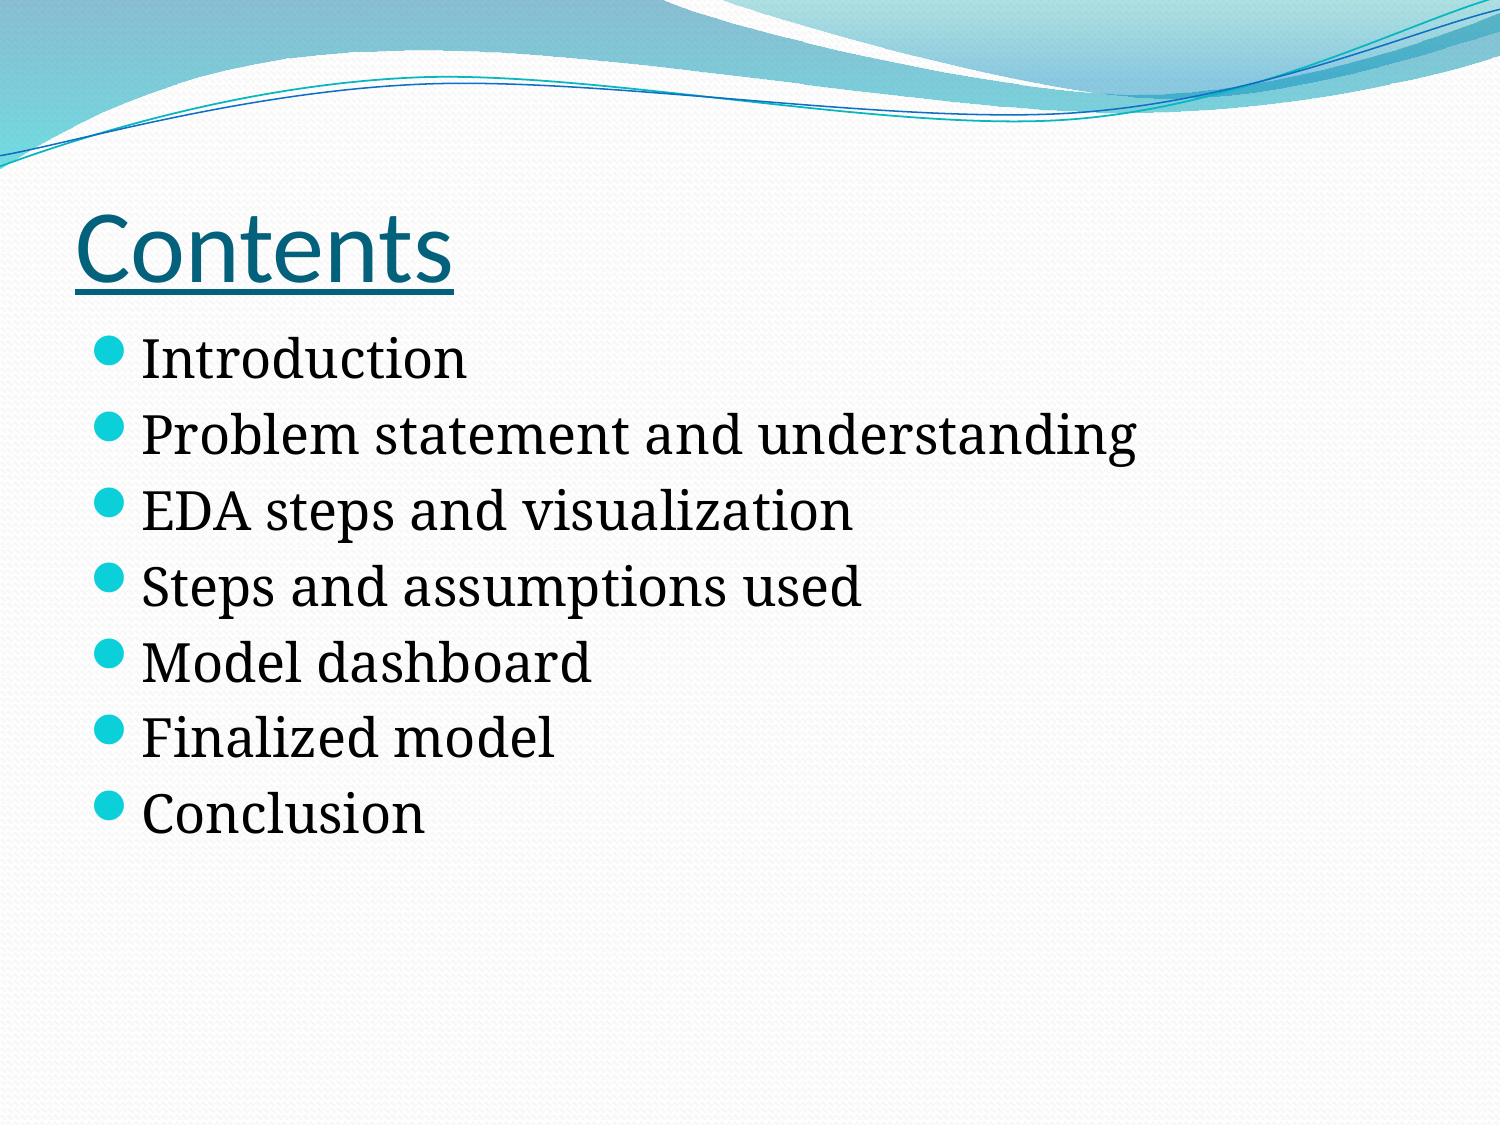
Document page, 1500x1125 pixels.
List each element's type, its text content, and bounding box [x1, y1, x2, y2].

list Introduction Problem statement and understanding EDA steps and visualization Steps and assumptions used Model dashboard Finalized model Conclusion [75, 317, 1425, 1038]
title Contents [75, 115, 1425, 303]
